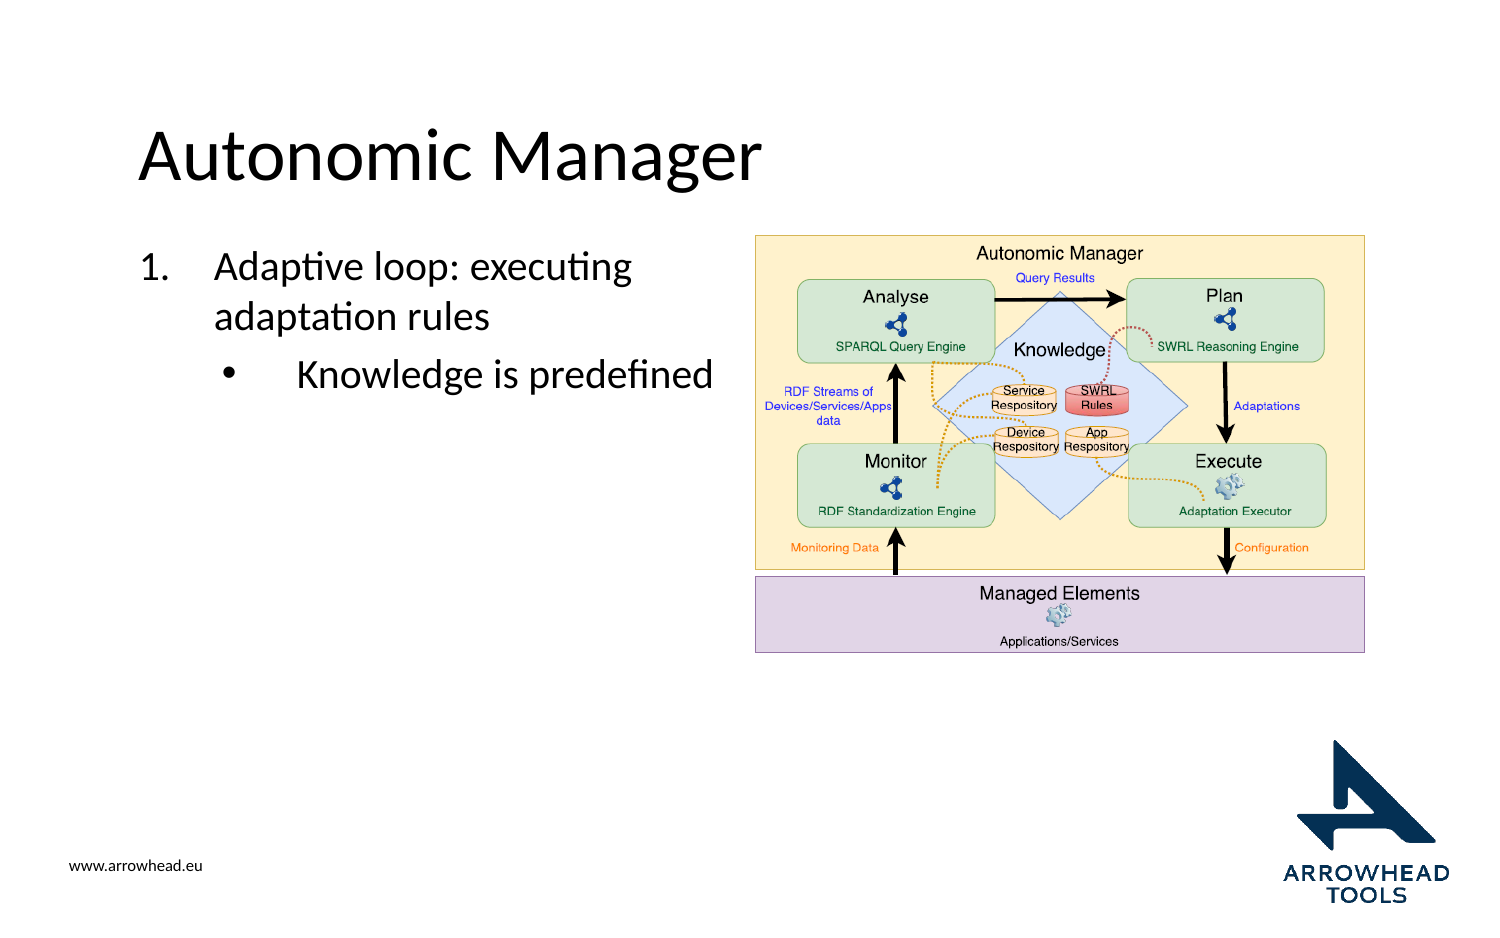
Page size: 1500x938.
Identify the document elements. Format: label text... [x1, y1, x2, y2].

title Autonomic Manager [130, 97, 1353, 195]
picture [1283, 740, 1449, 903]
list Adaptive loop: executing adaptation rules Knowledge is predefined [130, 230, 736, 938]
picture [750, 231, 1369, 657]
